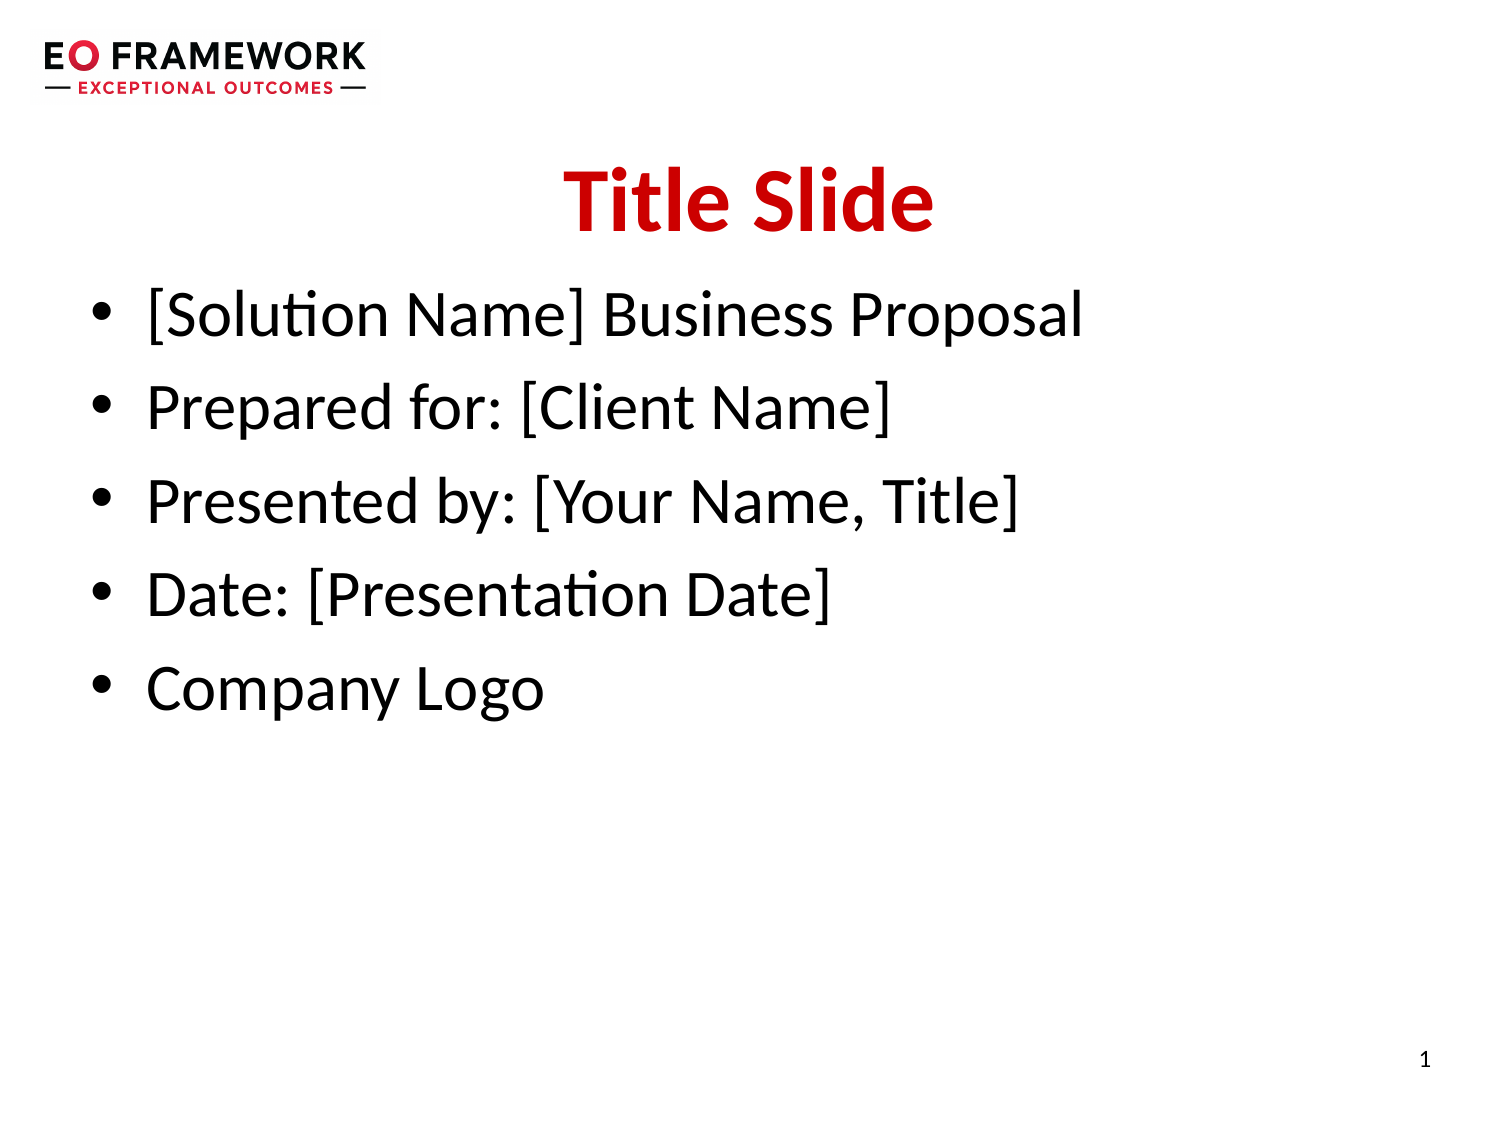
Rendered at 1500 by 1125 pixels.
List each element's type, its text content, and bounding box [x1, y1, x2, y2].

text_box 1 [1403, 1035, 1447, 1080]
title Title Slide [75, 120, 1425, 262]
picture [29, 29, 381, 106]
list [Solution Name] Business Proposal Prepared for: [Client Name] Presented by: [Your Name, Title] Date: [Presentation Date] Company Logo [75, 262, 1425, 1005]
